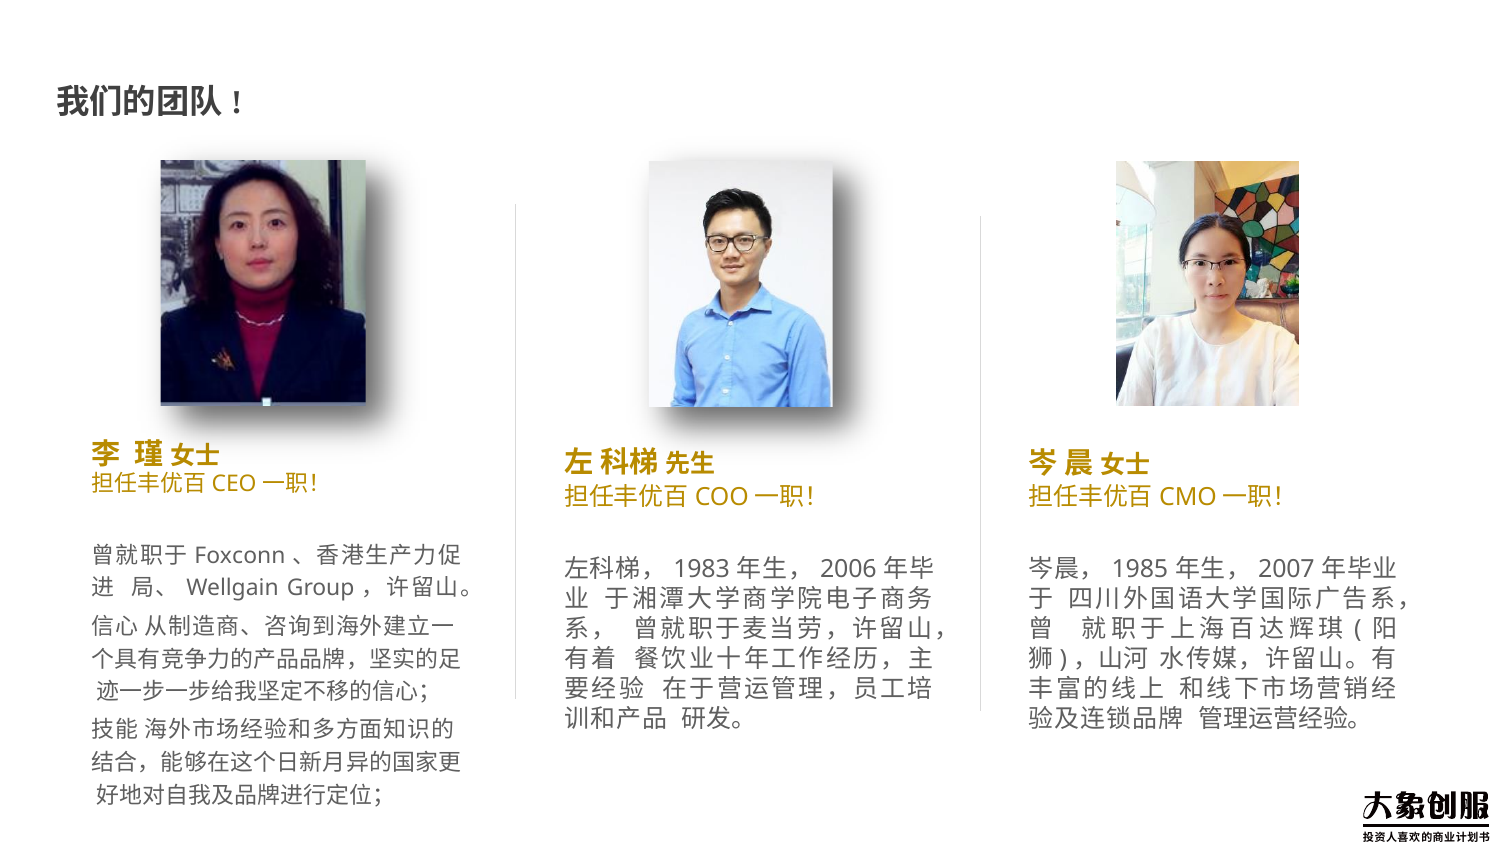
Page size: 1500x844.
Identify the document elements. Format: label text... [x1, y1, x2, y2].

title 我们的团队! [54, 79, 239, 221]
text_box 岑 晨 女士 担任丰优百CMO一职！ [1026, 444, 1293, 511]
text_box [1362, 790, 1491, 844]
text_box [160, 160, 366, 406]
text_box 左科梯，1983年生，2006年毕业 于湘潭大学商学院电子商务系， 曾就职于麦当劳，许留山，有着 餐饮业十年工作经历，主要经验 在于营运管理，员工培训和产品 研发。 [562, 552, 936, 733]
text_box 左 科梯 先生 担任丰优百COO一职！ [562, 443, 824, 511]
text_box 李 瑾 女士 担任丰优百CEO一职！ [89, 435, 324, 497]
text_box 曾就职于Foxconn、香港生产力促进 局、Wellgain Group，许留山。 信心 从制造商、咨询到海外建立一 个具有竞争力的产品品牌，坚实的足 迹一步一步给我坚定不移的信心； 技能 海外市场经验和多方面知识的 结合，能够在这个日新月异的国家更 好地对自我及品牌进行定位； [89, 535, 463, 809]
text_box [128, 128, 431, 470]
text_box [648, 161, 833, 407]
text_box [1116, 161, 1299, 406]
text_box 岑晨，1985年生，2007年毕业于 四川外国语大学国际广告系，曾 就职于上海百达辉琪(阳狮)，山河 水传媒，许留山。有丰富的线上 和线下市场营销经验及连锁品牌 管理运营经验。 [1026, 552, 1399, 733]
text_box [616, 129, 897, 472]
